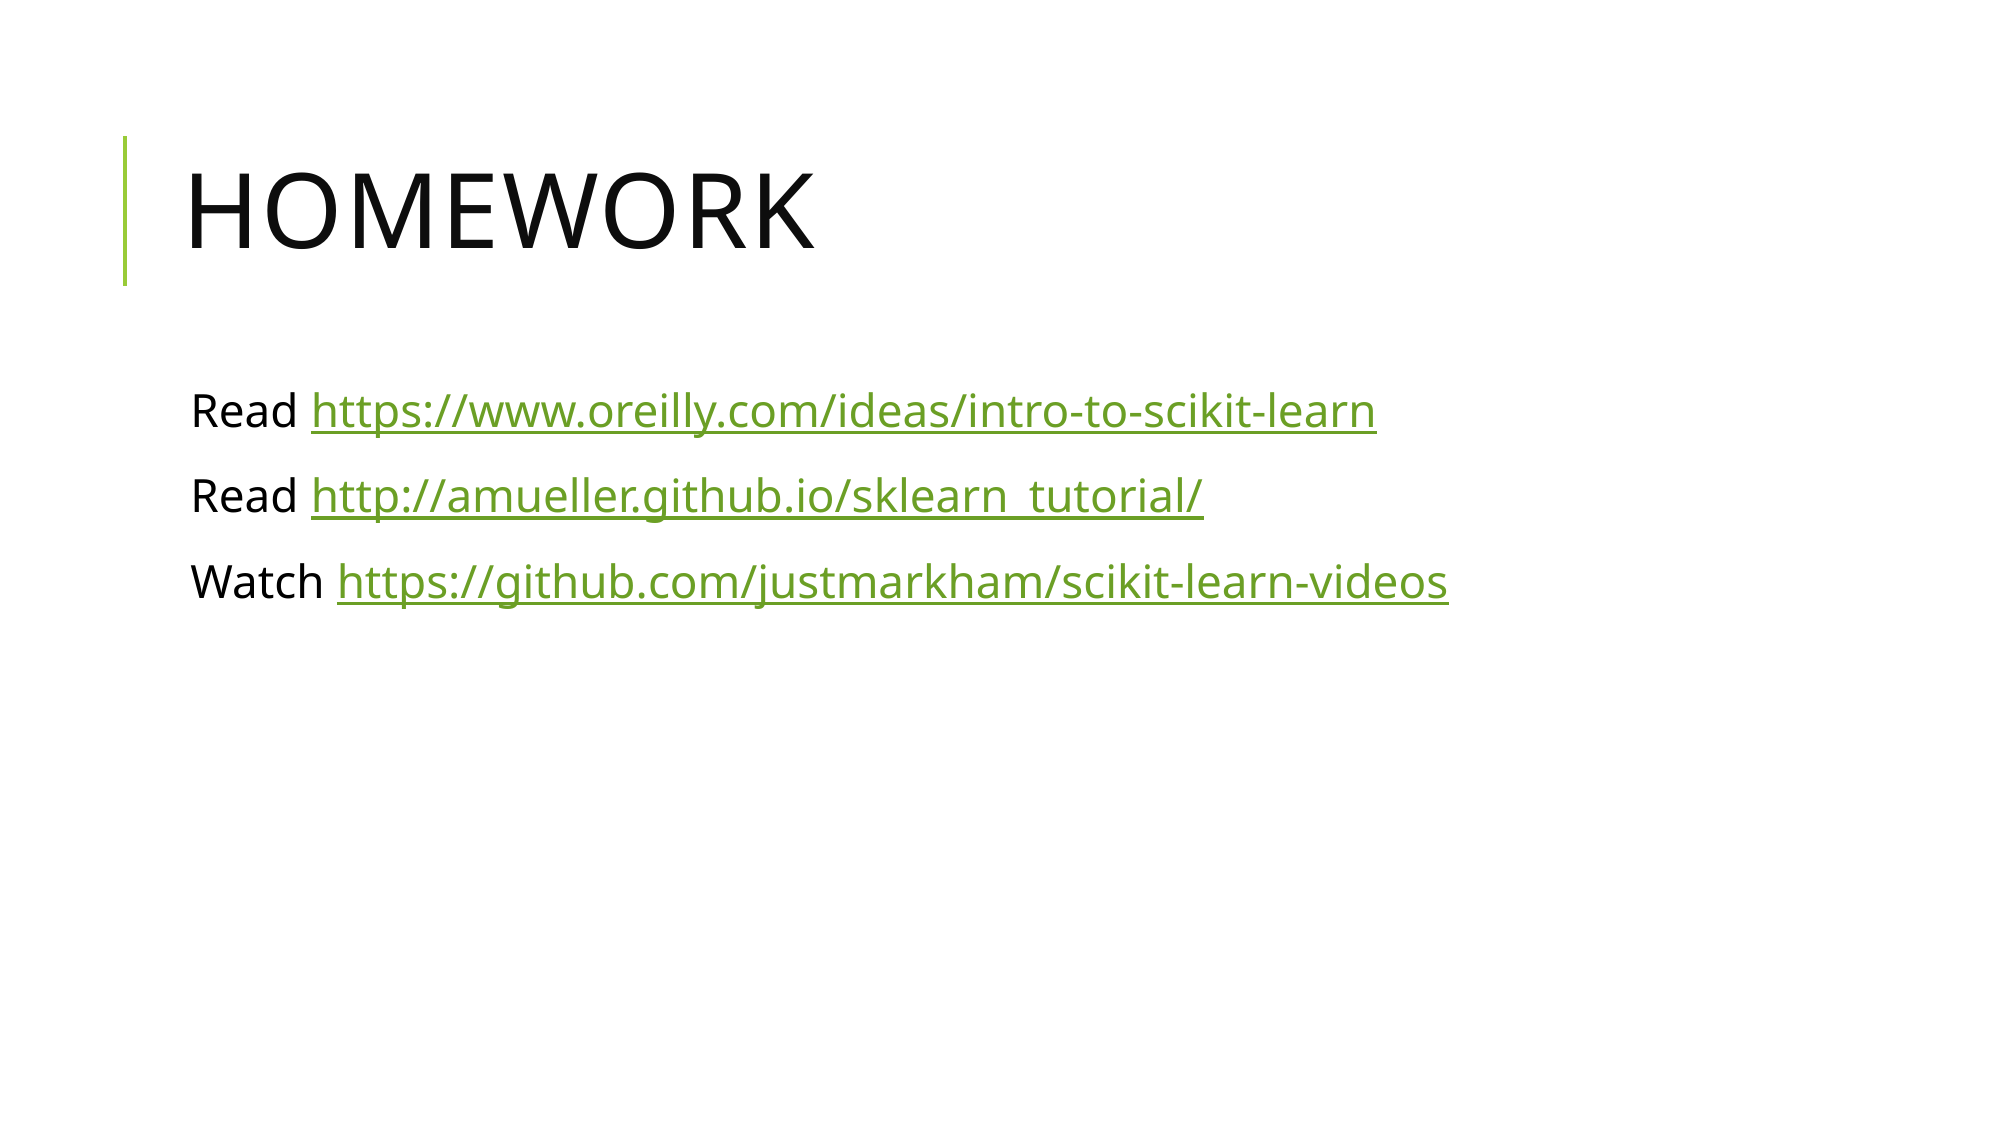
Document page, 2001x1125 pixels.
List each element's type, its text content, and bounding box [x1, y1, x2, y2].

list Read https://www.oreilly.com/ideas/intro-to-scikit-learn Read http://amueller.github.io/sklearn_tutorial/ Watch https://github.com/justmarkham/scikit-learn-videos [168, 375, 1763, 1035]
title Homework [168, 96, 1763, 342]
